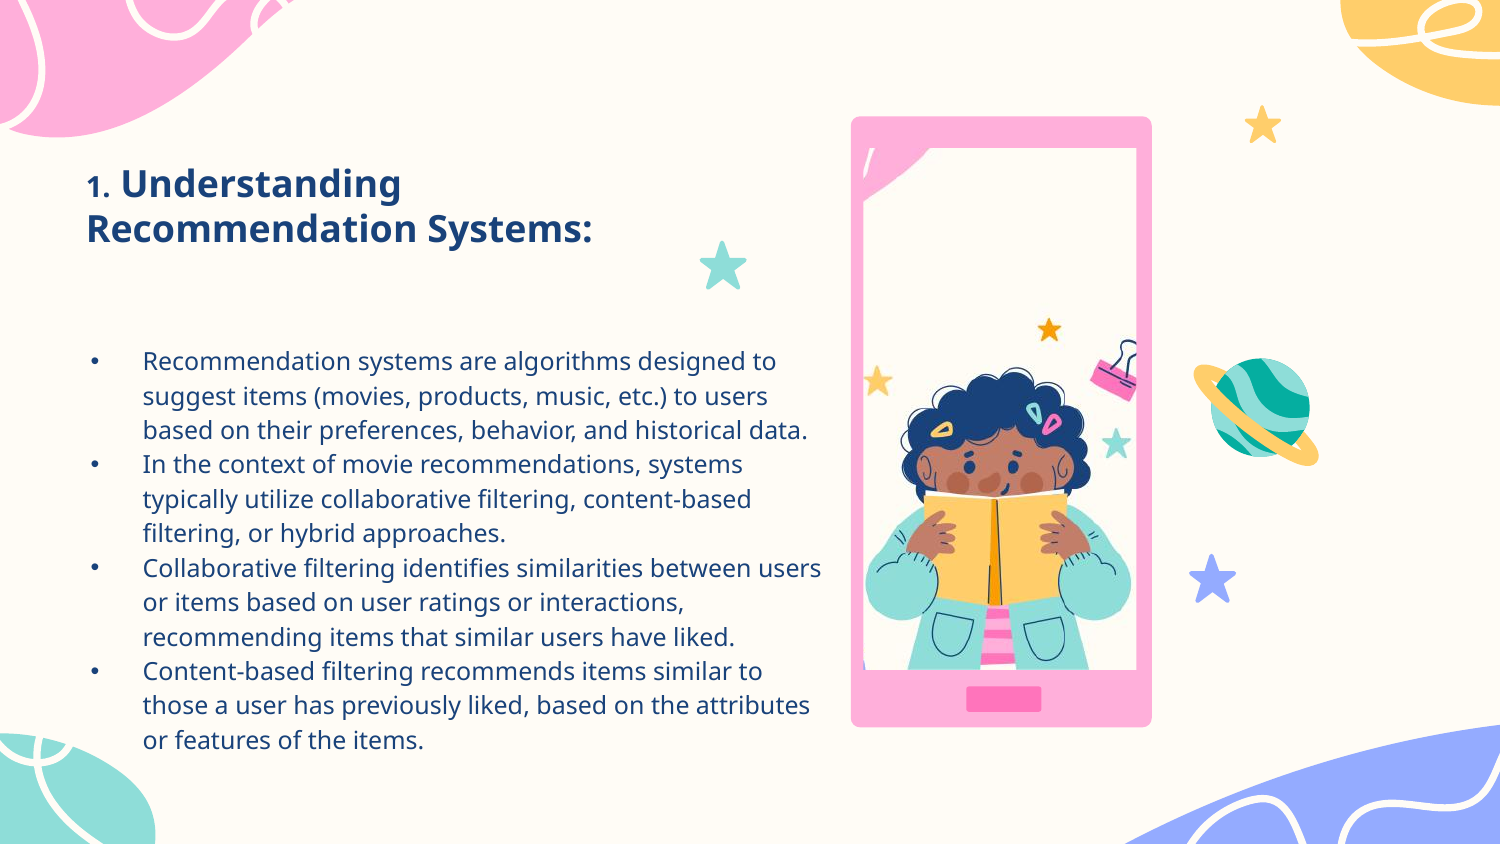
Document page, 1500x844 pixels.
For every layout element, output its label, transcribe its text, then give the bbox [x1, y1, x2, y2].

subtitle Recommendation systems are algorithms designed to suggest items (movies, products, music, etc.) to users based on their preferences, behavior, and historical data. In the context of movie recommendations, systems typically utilize collaborative filtering, content-based filtering, or hybrid approaches. Collaborative filtering identifies similarities between users or items based on user ratings or interactions, recommending items that similar users have liked. Content-based filtering recommends items similar to those a user has previously liked, based on the attributes or features of the items. [52, 326, 841, 793]
title 1. Understanding Recommendation Systems: [70, 90, 727, 266]
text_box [850, 613, 1153, 728]
picture [862, 604, 1137, 670]
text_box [698, 104, 1282, 604]
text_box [1183, 356, 1338, 457]
